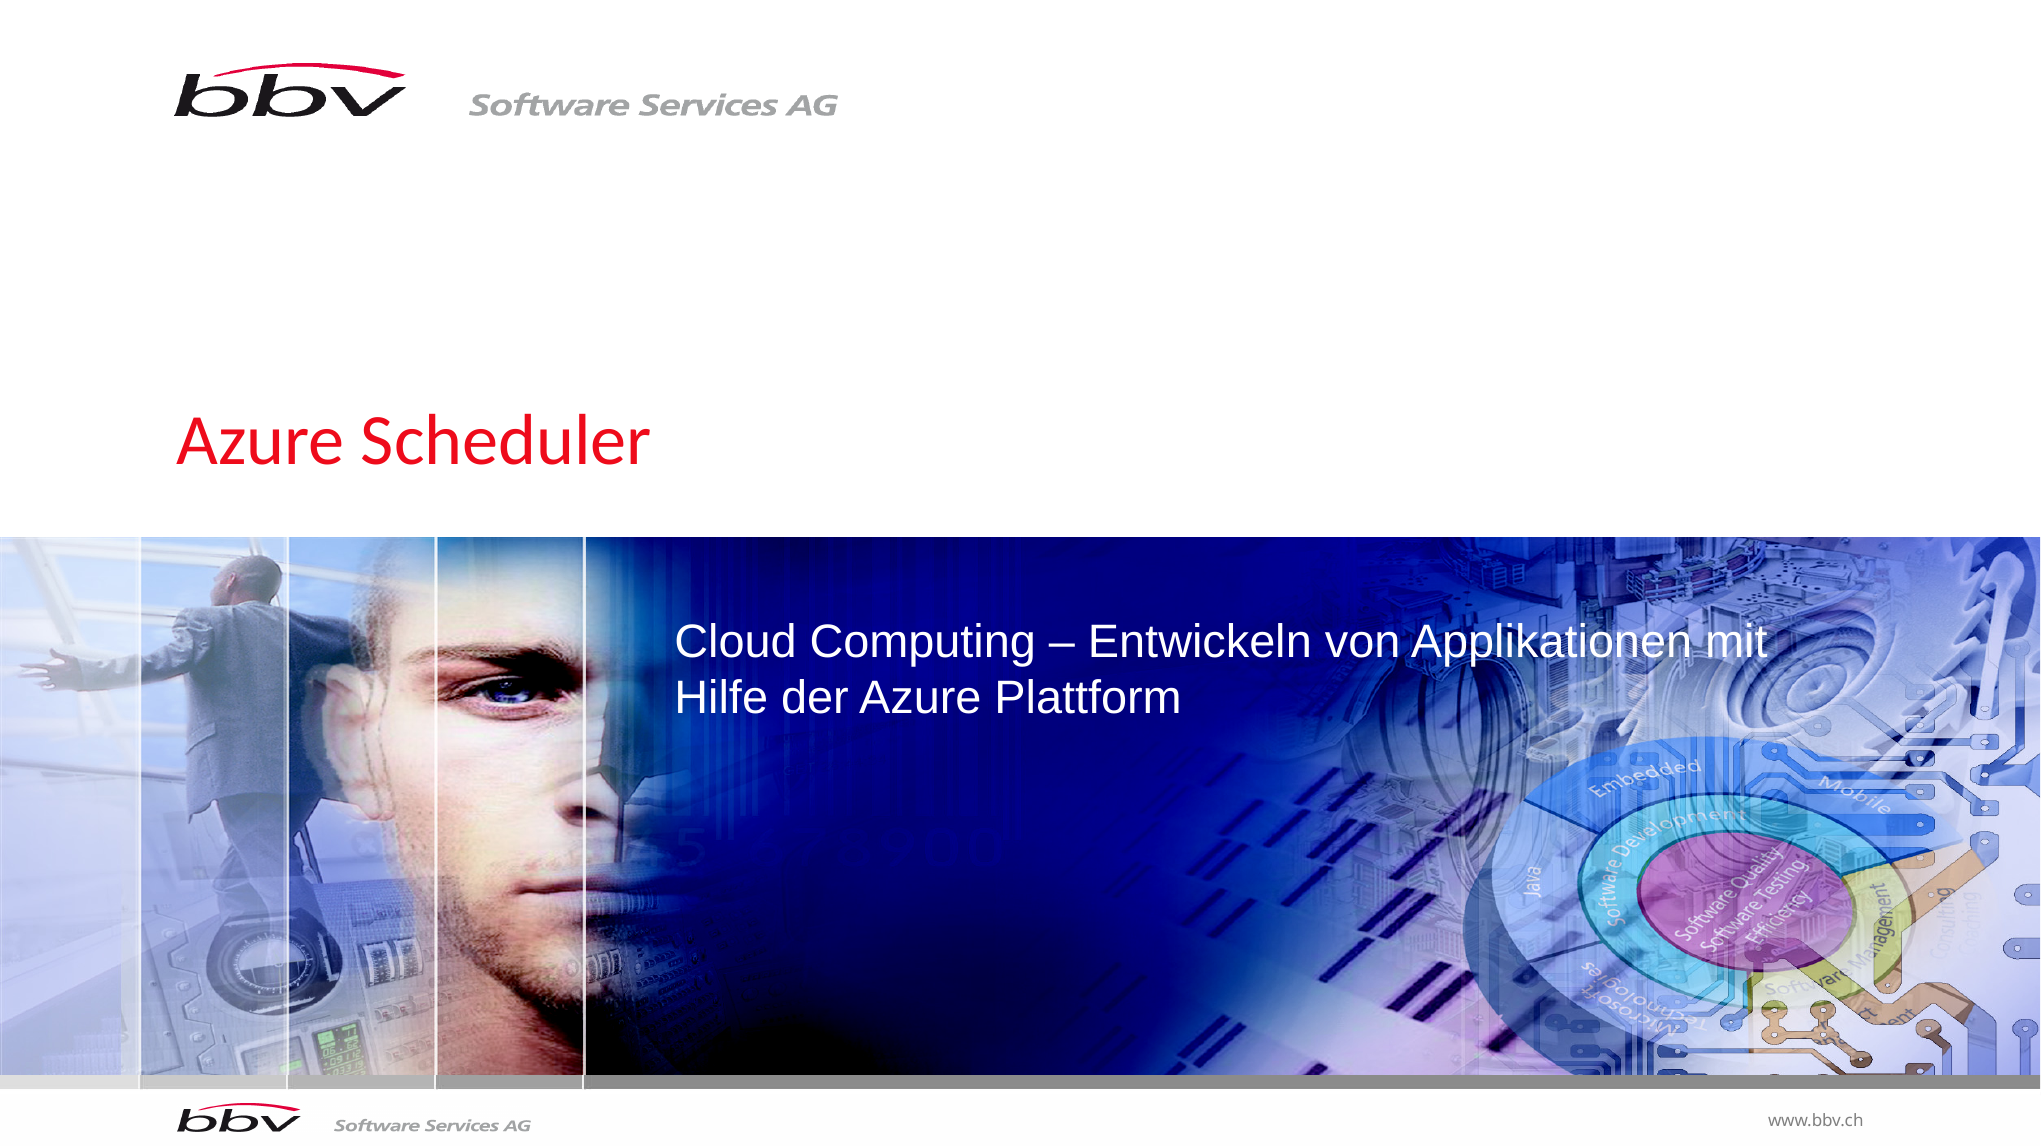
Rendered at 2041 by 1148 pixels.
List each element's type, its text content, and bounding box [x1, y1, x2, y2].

picture [0, 537, 2041, 1090]
picture [174, 63, 838, 117]
picture [0, 1094, 2041, 1146]
subtitle Cloud Computing – Entwickeln von Applikationen mit Hilfe der Azure Plattform [674, 610, 1864, 1057]
list Azure Scheduler [176, 392, 1864, 514]
